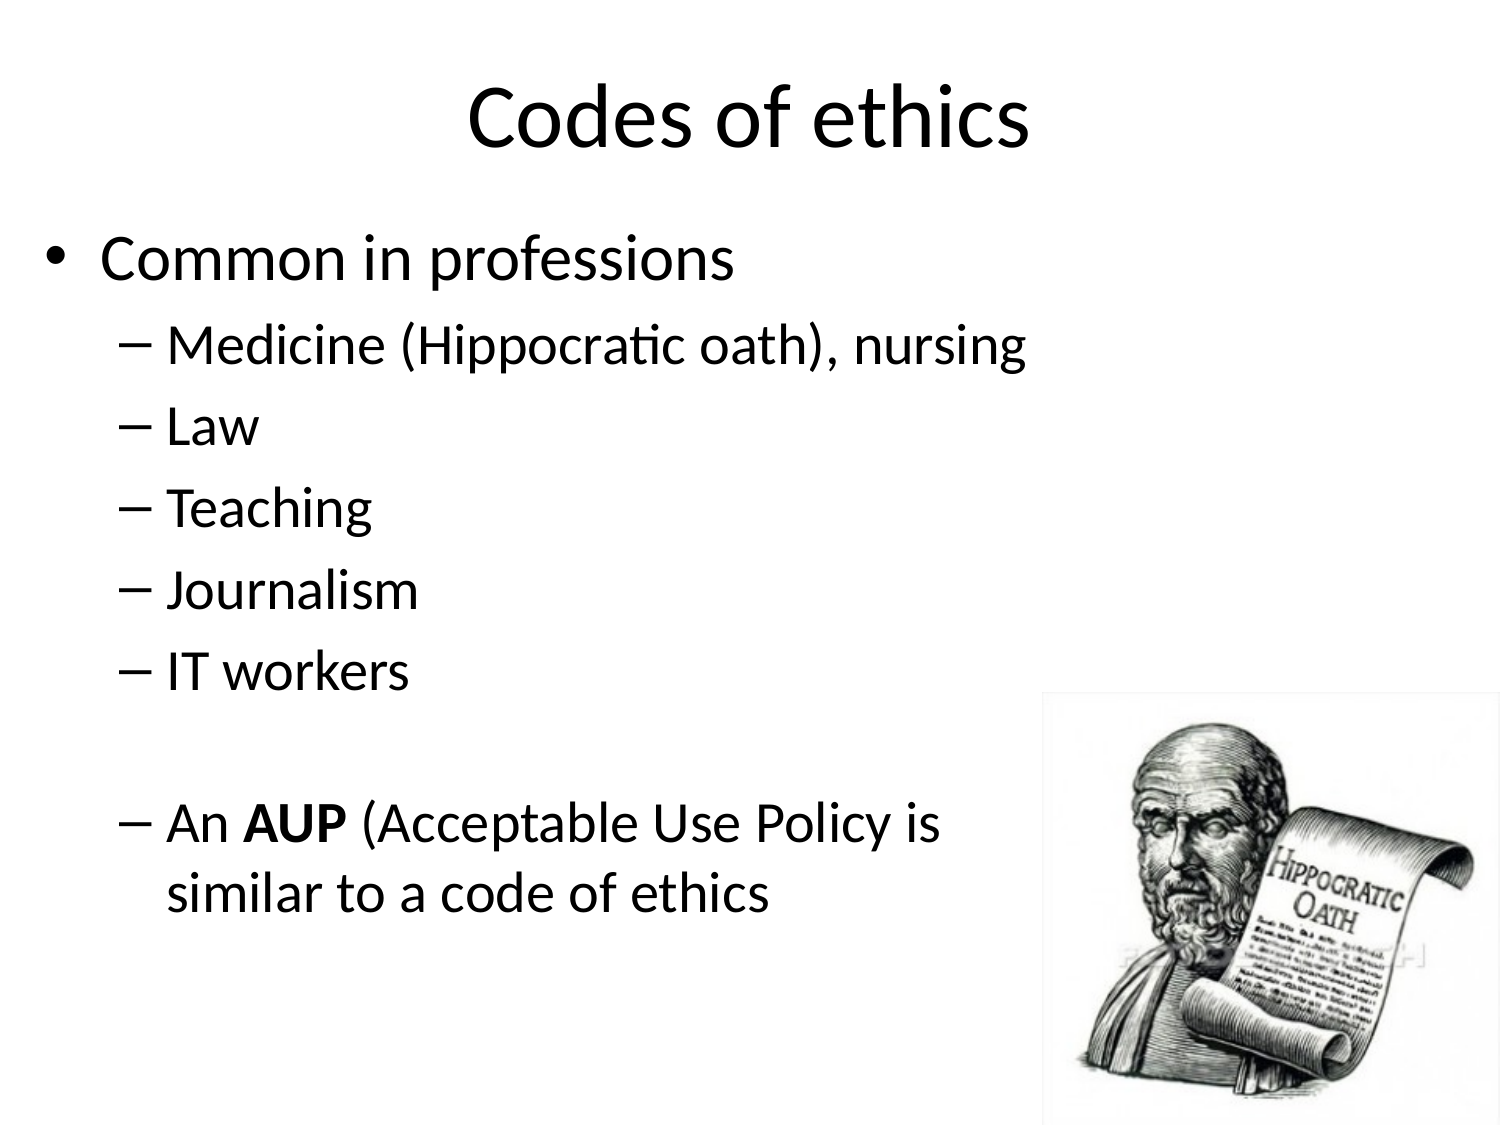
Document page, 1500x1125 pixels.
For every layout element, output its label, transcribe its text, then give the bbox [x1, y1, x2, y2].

picture [1041, 692, 1500, 1125]
list Common in professions Medicine (Hippocratic oath), nursing Law Teaching Journalism IT workers An AUP (Acceptable Use Policy is similar to a code of ethics [29, 206, 1105, 949]
title Codes of ethics [75, 45, 1425, 178]
